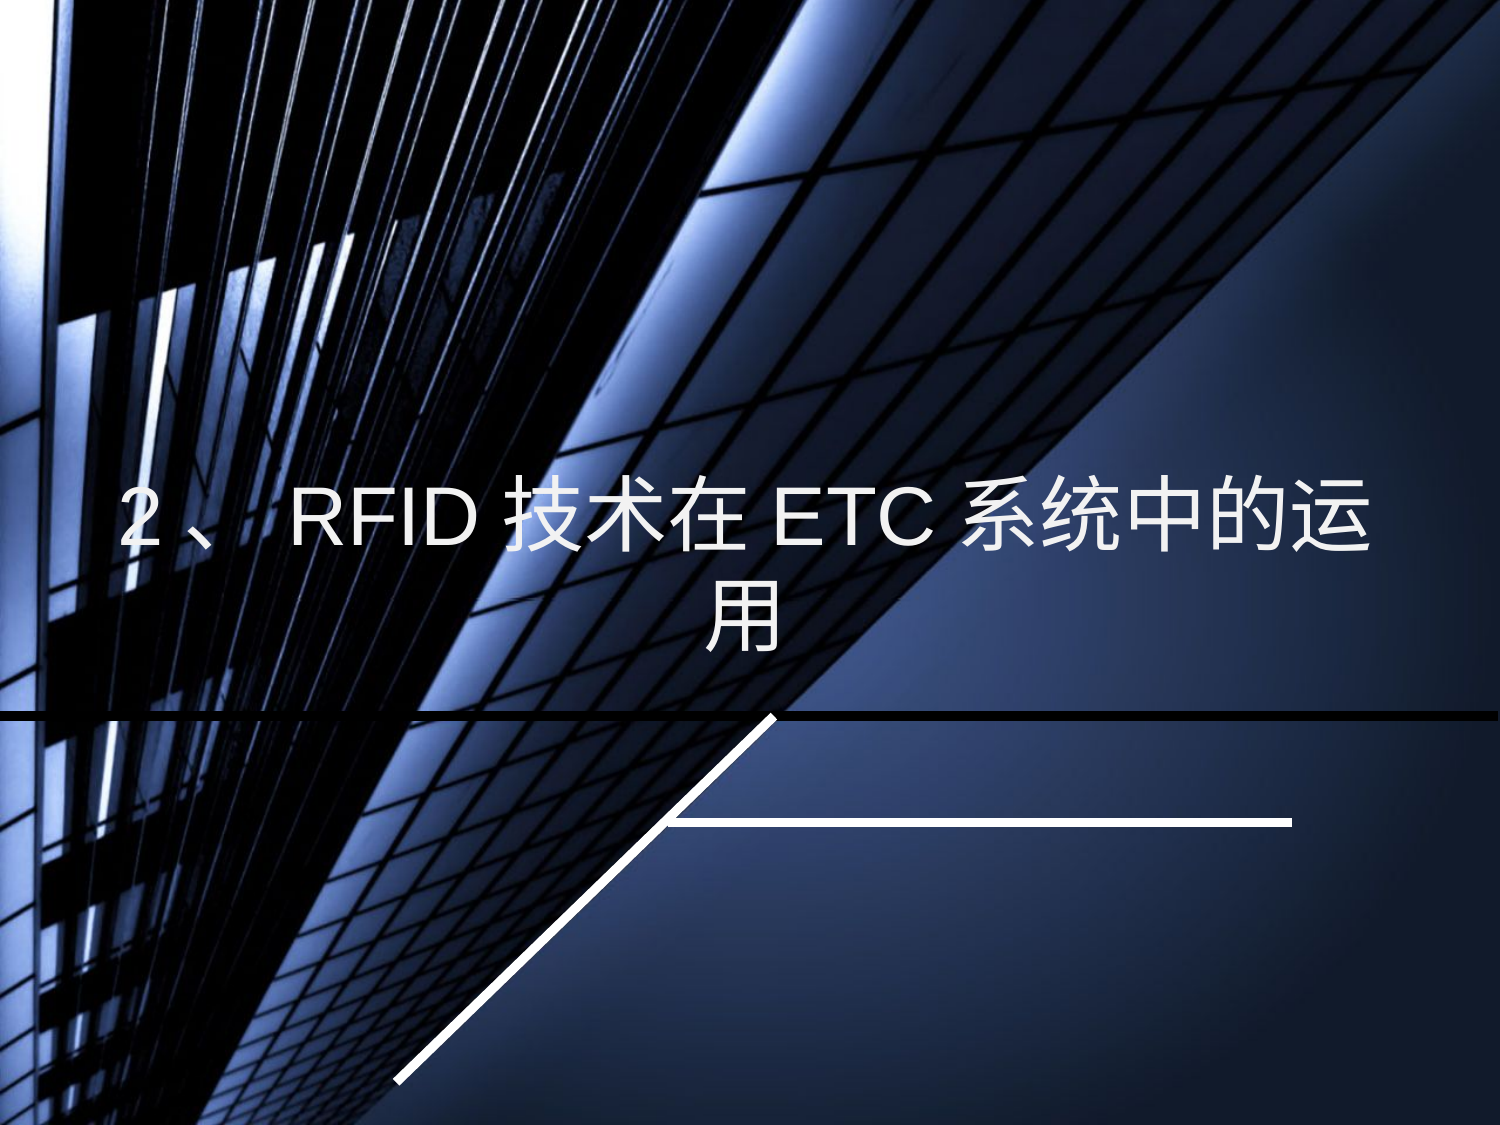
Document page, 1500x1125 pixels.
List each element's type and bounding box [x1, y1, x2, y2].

picture [0, 0, 1500, 1125]
text_box [0, 715, 1499, 1083]
